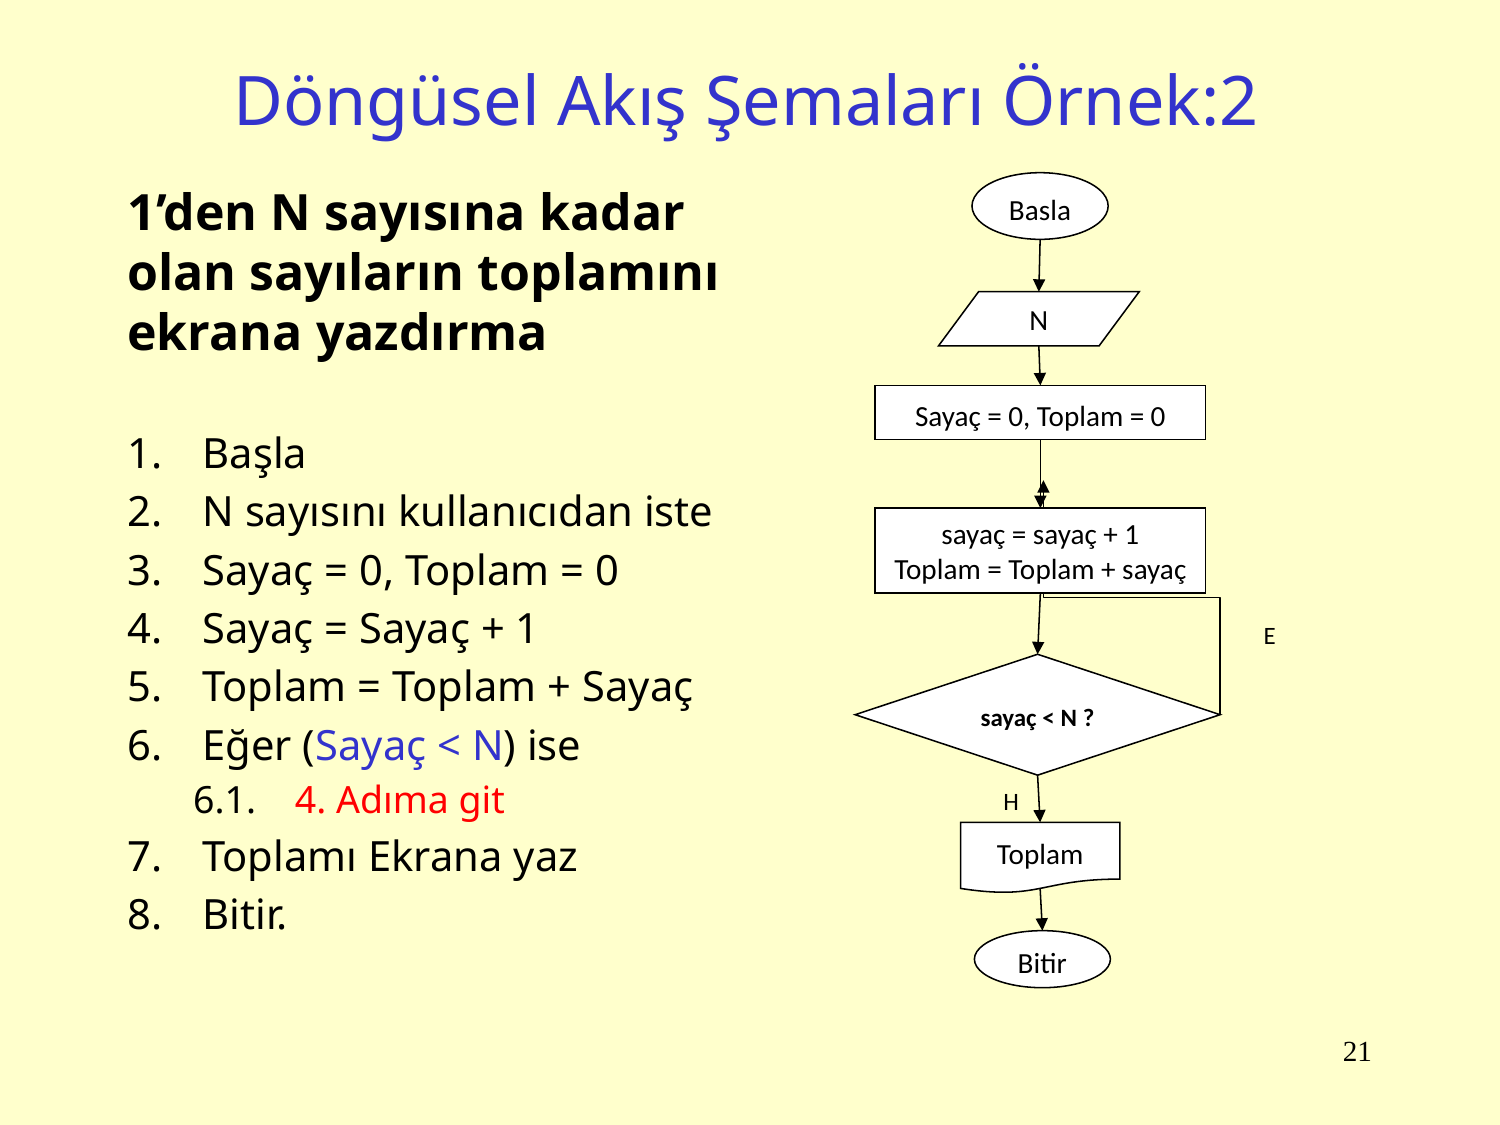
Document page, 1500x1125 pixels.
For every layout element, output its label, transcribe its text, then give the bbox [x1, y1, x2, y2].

slide_number 21 [1074, 1024, 1388, 1101]
title Döngüsel Akış Şemaları Örnek:2 [108, 22, 1384, 173]
list 1’den N sayısına kadar olan sayıların toplamını ekrana yazdırma Başla N sayısını kullanıcıdan iste Sayaç = 0, Toplam = 0 Sayaç = Sayaç + 1 Toplam = Toplam + Sayaç Eğer (Sayaç < N) ise 6.1. 4. Adıma git Toplamı Ekrana yaz Bitir. [112, 172, 810, 1000]
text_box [854, 172, 1320, 988]
